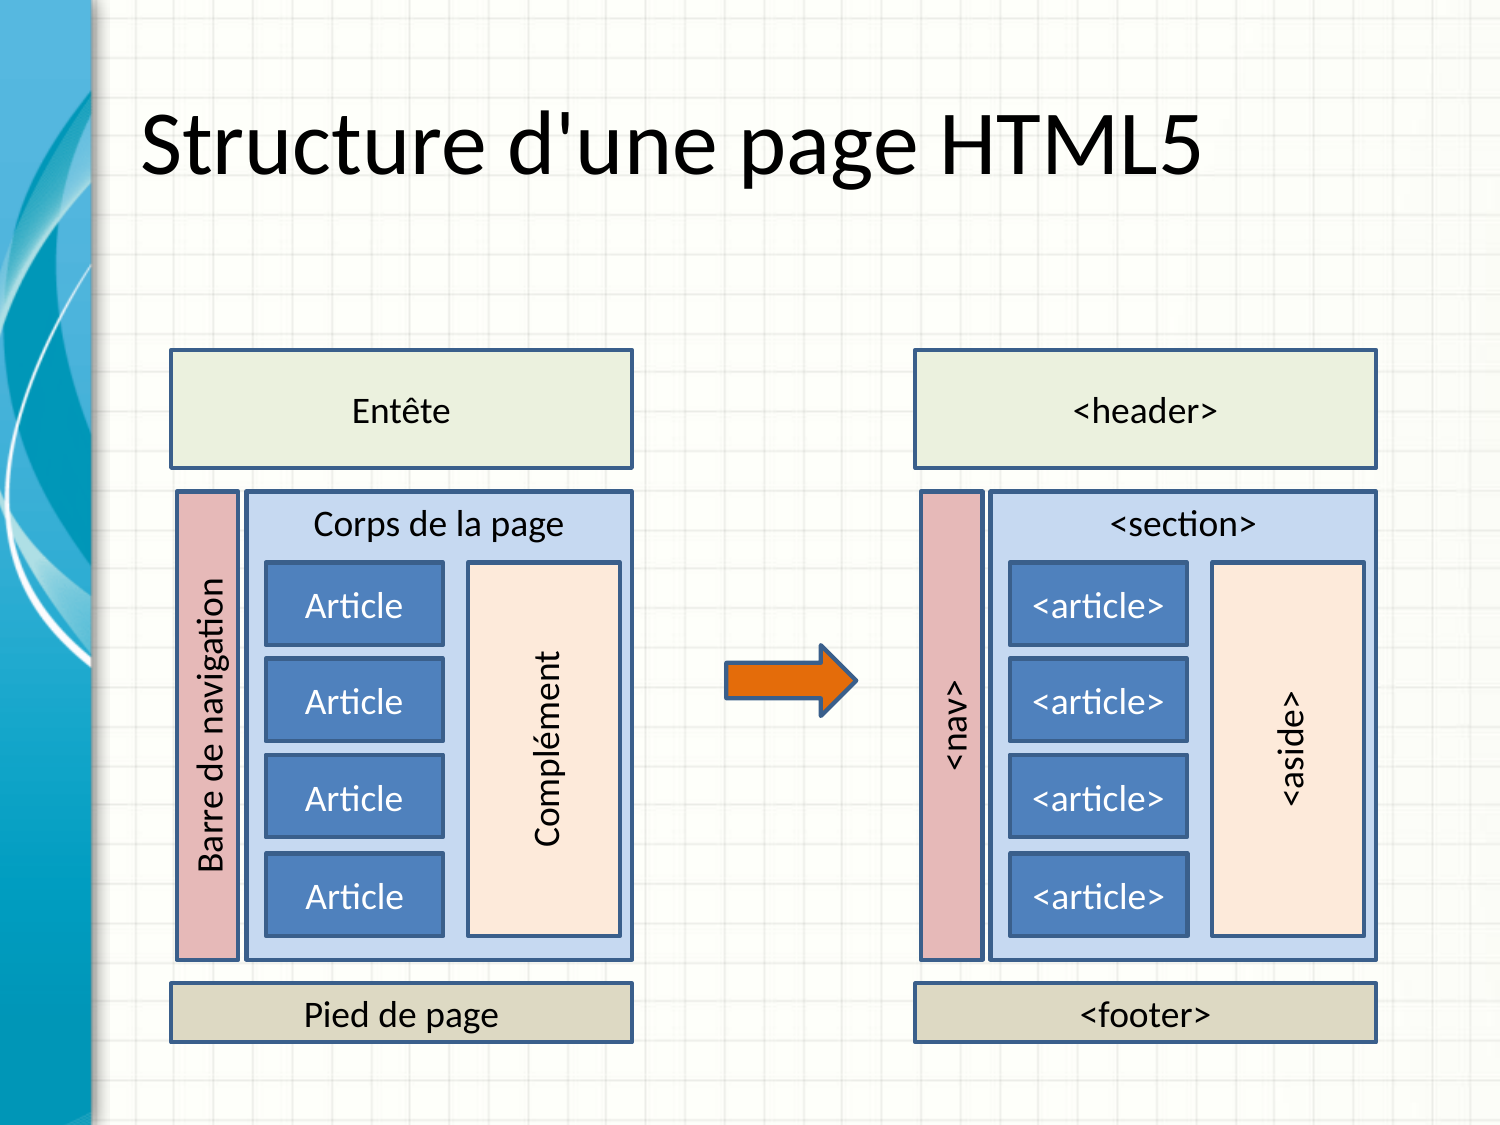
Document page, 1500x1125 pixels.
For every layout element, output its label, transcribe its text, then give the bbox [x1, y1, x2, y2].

text_box <header> [913, 348, 1378, 470]
text_box Article [264, 560, 445, 647]
text_box Article [264, 753, 445, 839]
text_box <article> [1008, 560, 1189, 647]
text_box Article [264, 656, 445, 743]
text_box Complément [466, 560, 622, 938]
text_box Pied de page [169, 981, 634, 1044]
text_box <nav> [919, 489, 985, 962]
text_box Barre de navigation [175, 489, 240, 962]
text_box Article [264, 851, 445, 938]
title Structure d'une page HTML5 [125, 44, 1450, 232]
text_box [724, 643, 859, 718]
text_box Corps de la page [244, 489, 634, 962]
picture [0, 0, 1500, 1125]
text_box <article> [1008, 851, 1190, 938]
text_box <aside> [1210, 560, 1366, 938]
text_box <article> [1008, 753, 1189, 839]
text_box <article> [1008, 656, 1189, 743]
text_box Entête [169, 348, 634, 470]
text_box <footer> [913, 981, 1378, 1044]
text_box <section> [988, 489, 1378, 962]
